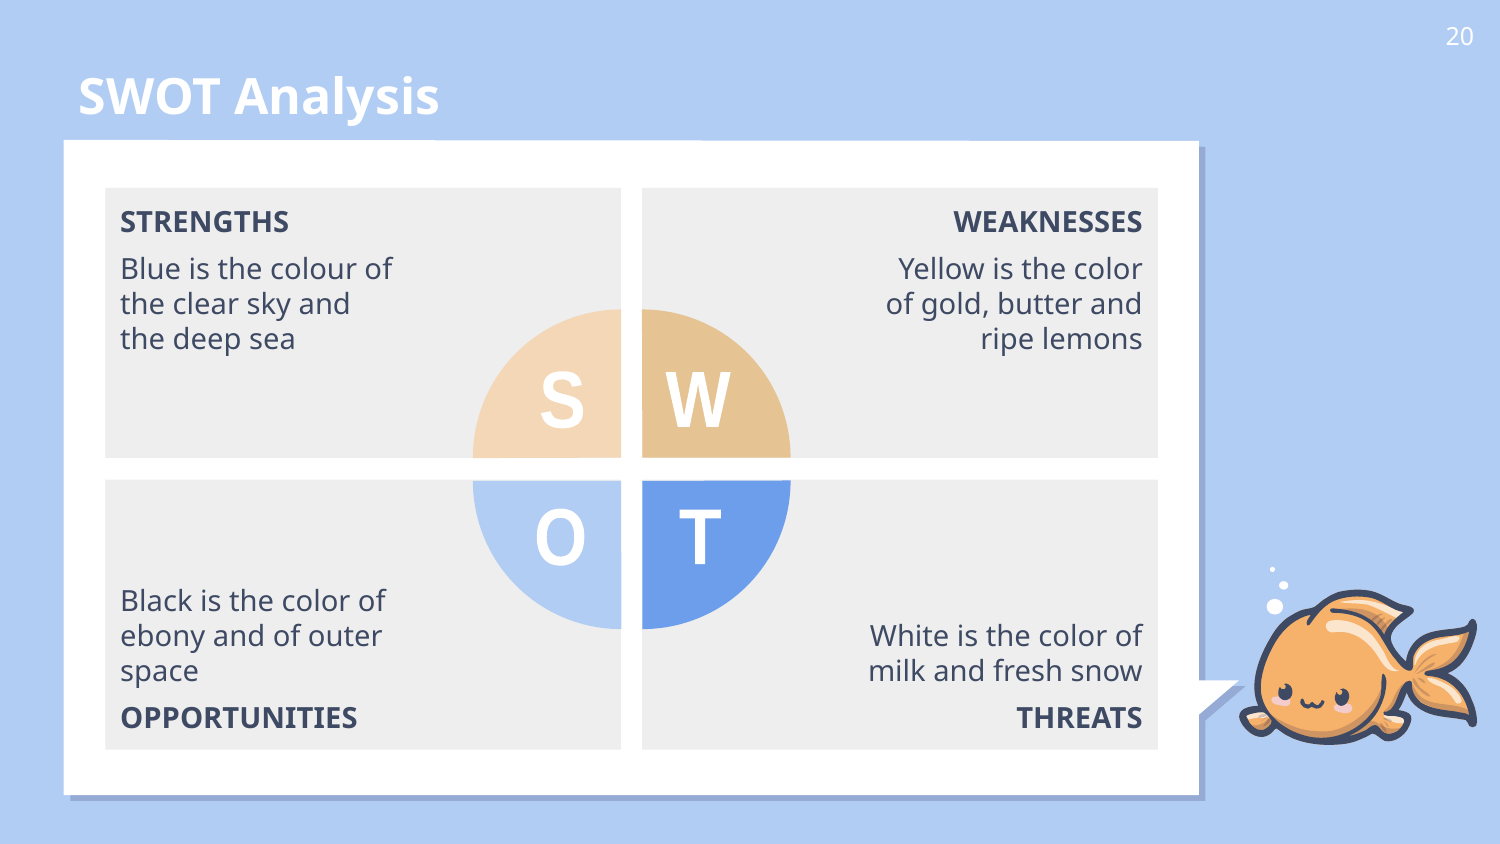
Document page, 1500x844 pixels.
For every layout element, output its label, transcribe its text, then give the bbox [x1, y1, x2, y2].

text_box [642, 480, 791, 630]
text_box White is the color of milk and fresh snow THREATS [642, 479, 1158, 750]
text_box [641, 309, 791, 458]
text_box WEAKNESSES Yellow is the color of gold, butter and ripe lemons [642, 187, 1158, 458]
slide_number ‹#› [1399, 5, 1490, 70]
text_box [472, 480, 622, 630]
text_box STRENGTHS Blue is the colour of the clear sky and the deep sea [105, 187, 621, 458]
text_box [472, 309, 622, 459]
text_box Black is the color of ebony and of outer space OPPORTUNITIES [105, 479, 621, 750]
title SWOT Analysis [63, 0, 1200, 140]
